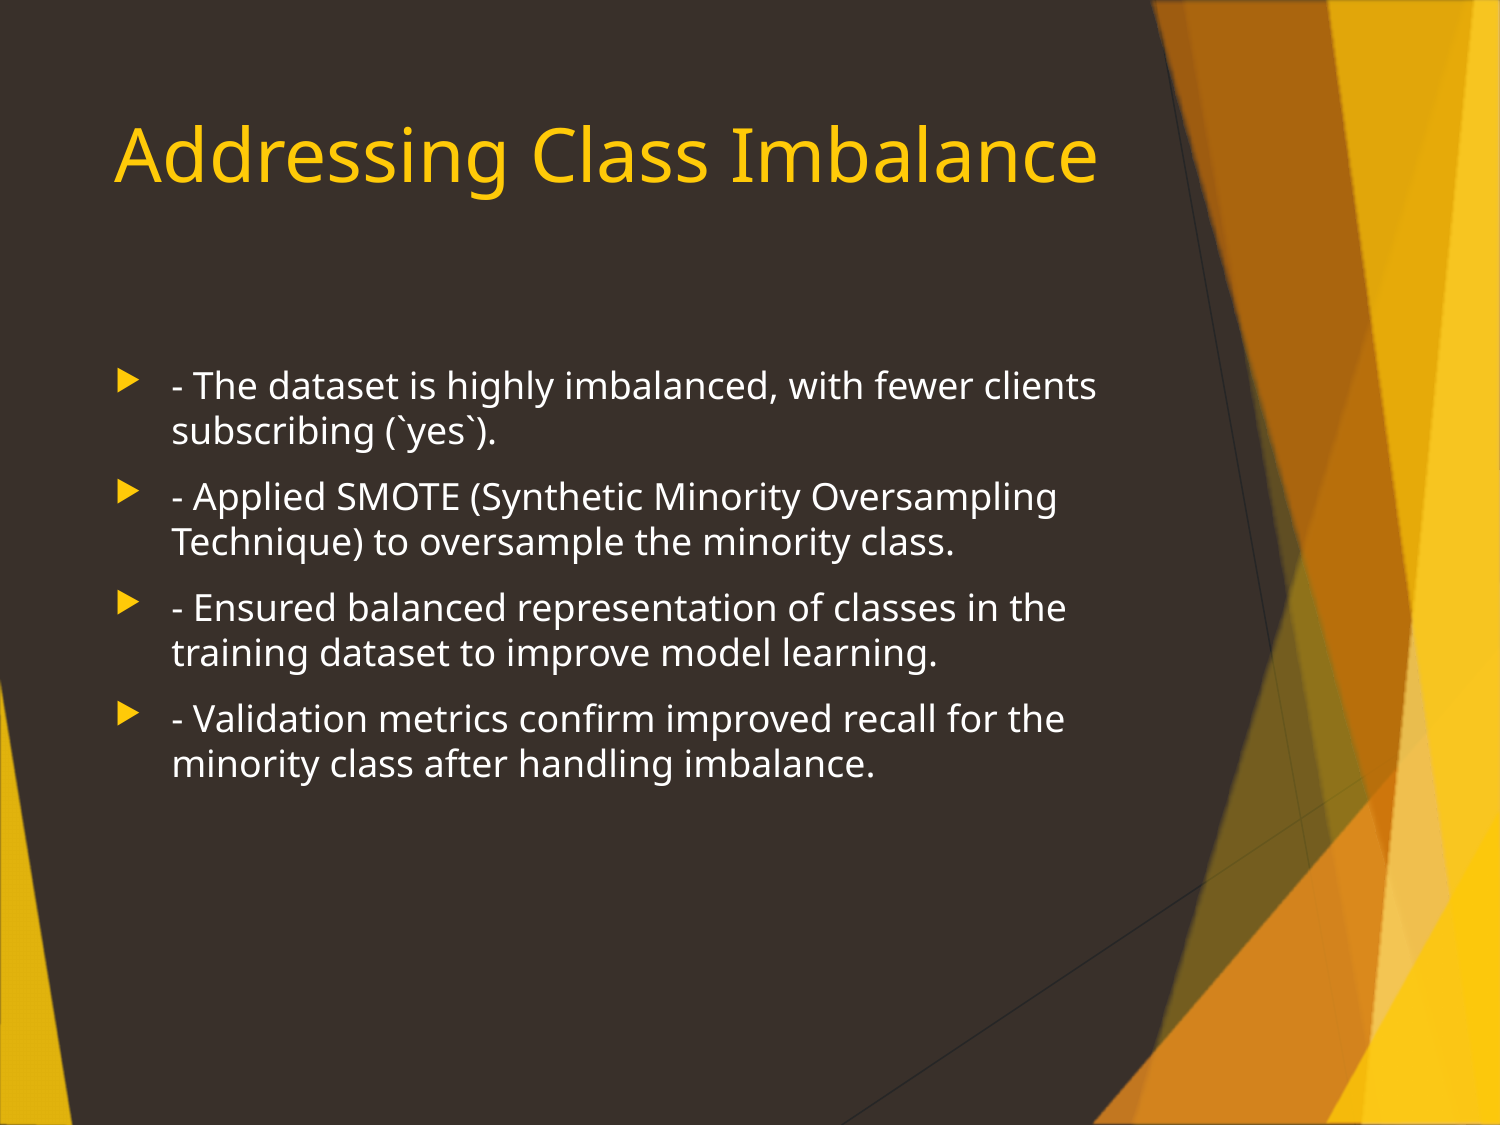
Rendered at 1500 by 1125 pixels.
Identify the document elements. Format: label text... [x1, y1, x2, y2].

title Addressing Class Imbalance [99, 99, 1142, 317]
list - The dataset is highly imbalanced, with fewer clients subscribing (`yes`). - Applied SMOTE (Synthetic Minority Oversampling Technique) to oversample the minority class. - Ensured balanced representation of classes in the training dataset to improve model learning. - Validation metrics confirm improved recall for the minority class after handling imbalance. [99, 354, 1142, 992]
